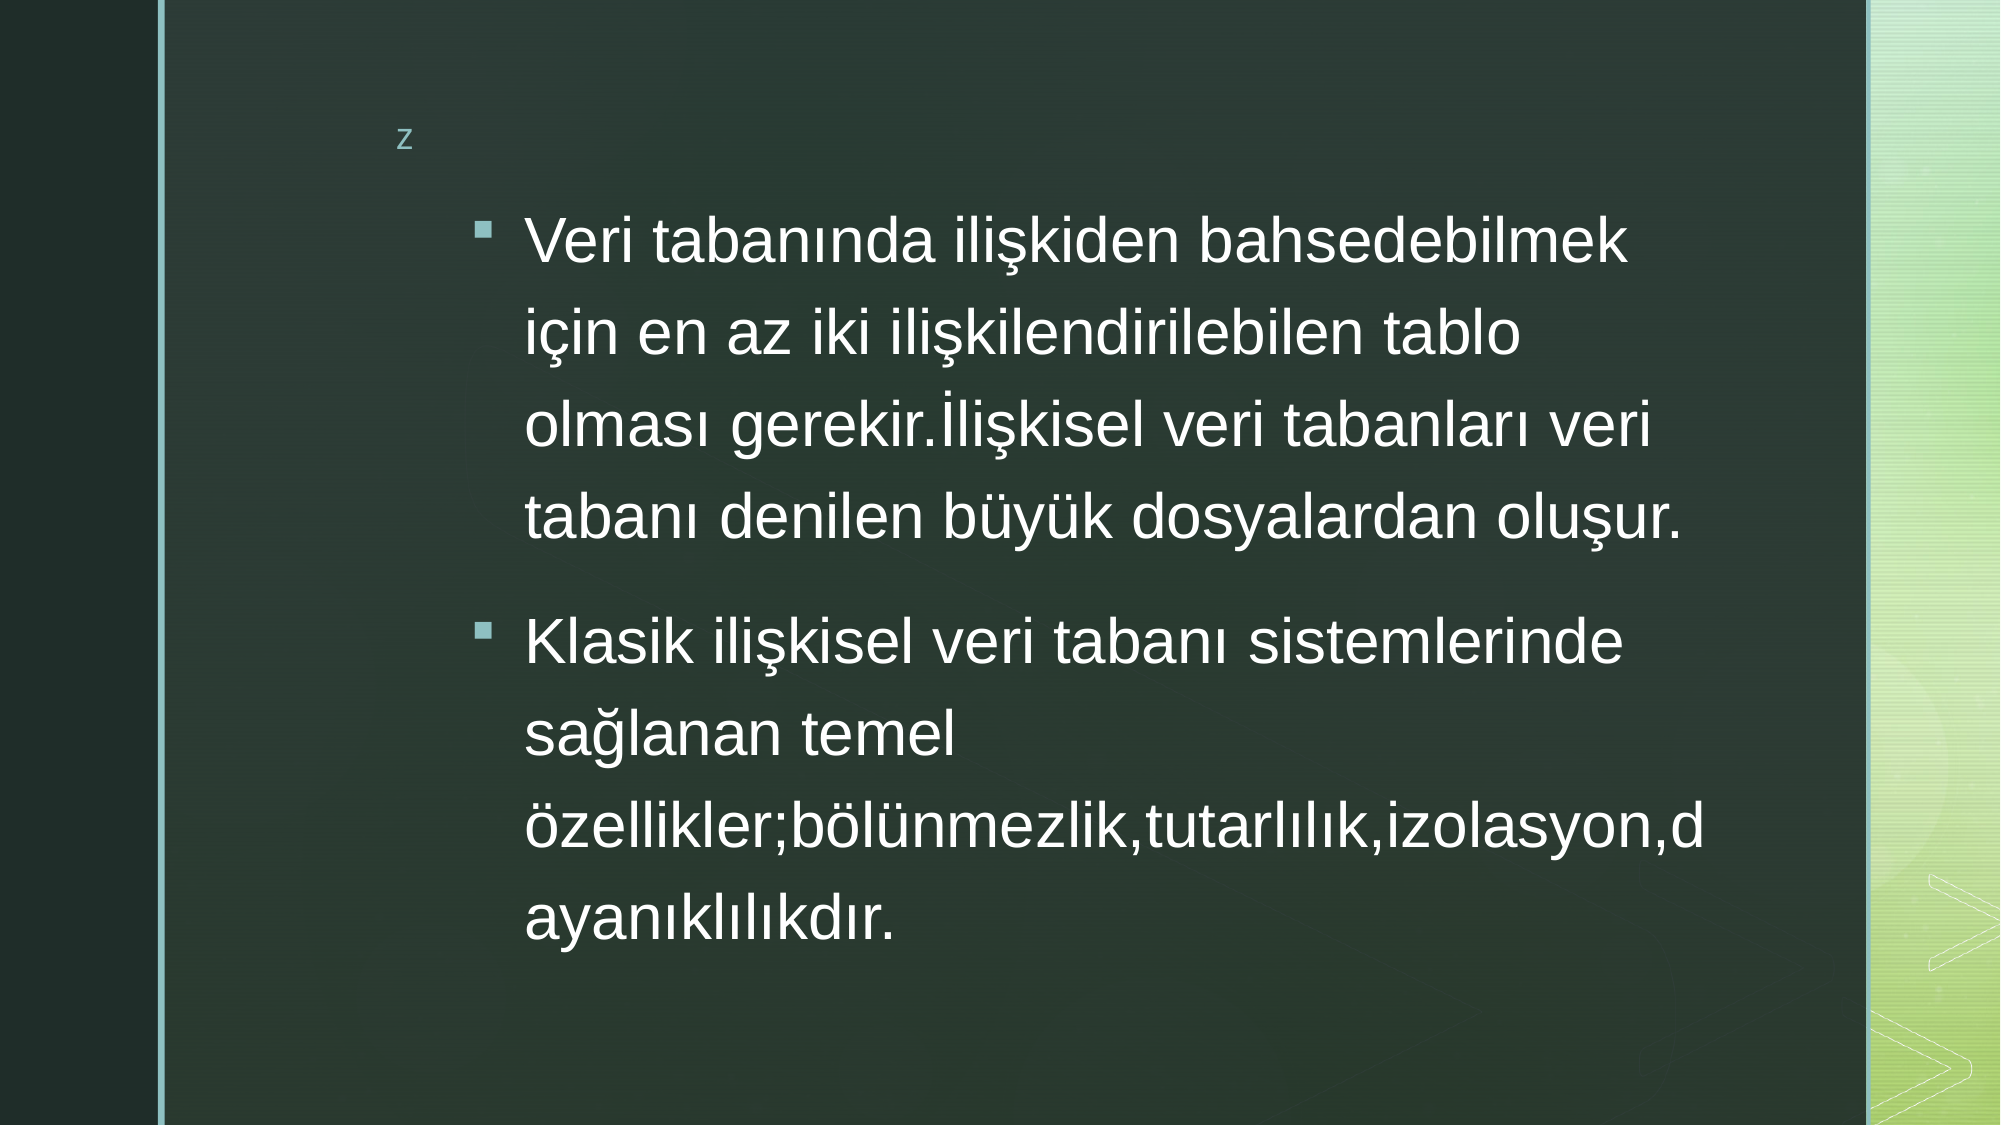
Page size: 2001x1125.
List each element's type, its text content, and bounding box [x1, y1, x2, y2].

list Veri tabanında ilişkiden bahsedebilmek için en az iki ilişkilendirilebilen tablo olması gerekir.İlişkisel veri tabanları veri tabanı denilen büyük dosyalardan oluşur. Klasik ilişkisel veri tabanı sistemlerinde sağlanan temel özellikler;bölünmezlik,tutarlılık,izolasyon,dayanıklılıkdır. [454, 143, 1734, 993]
picture [1871, 0, 2001, 1125]
